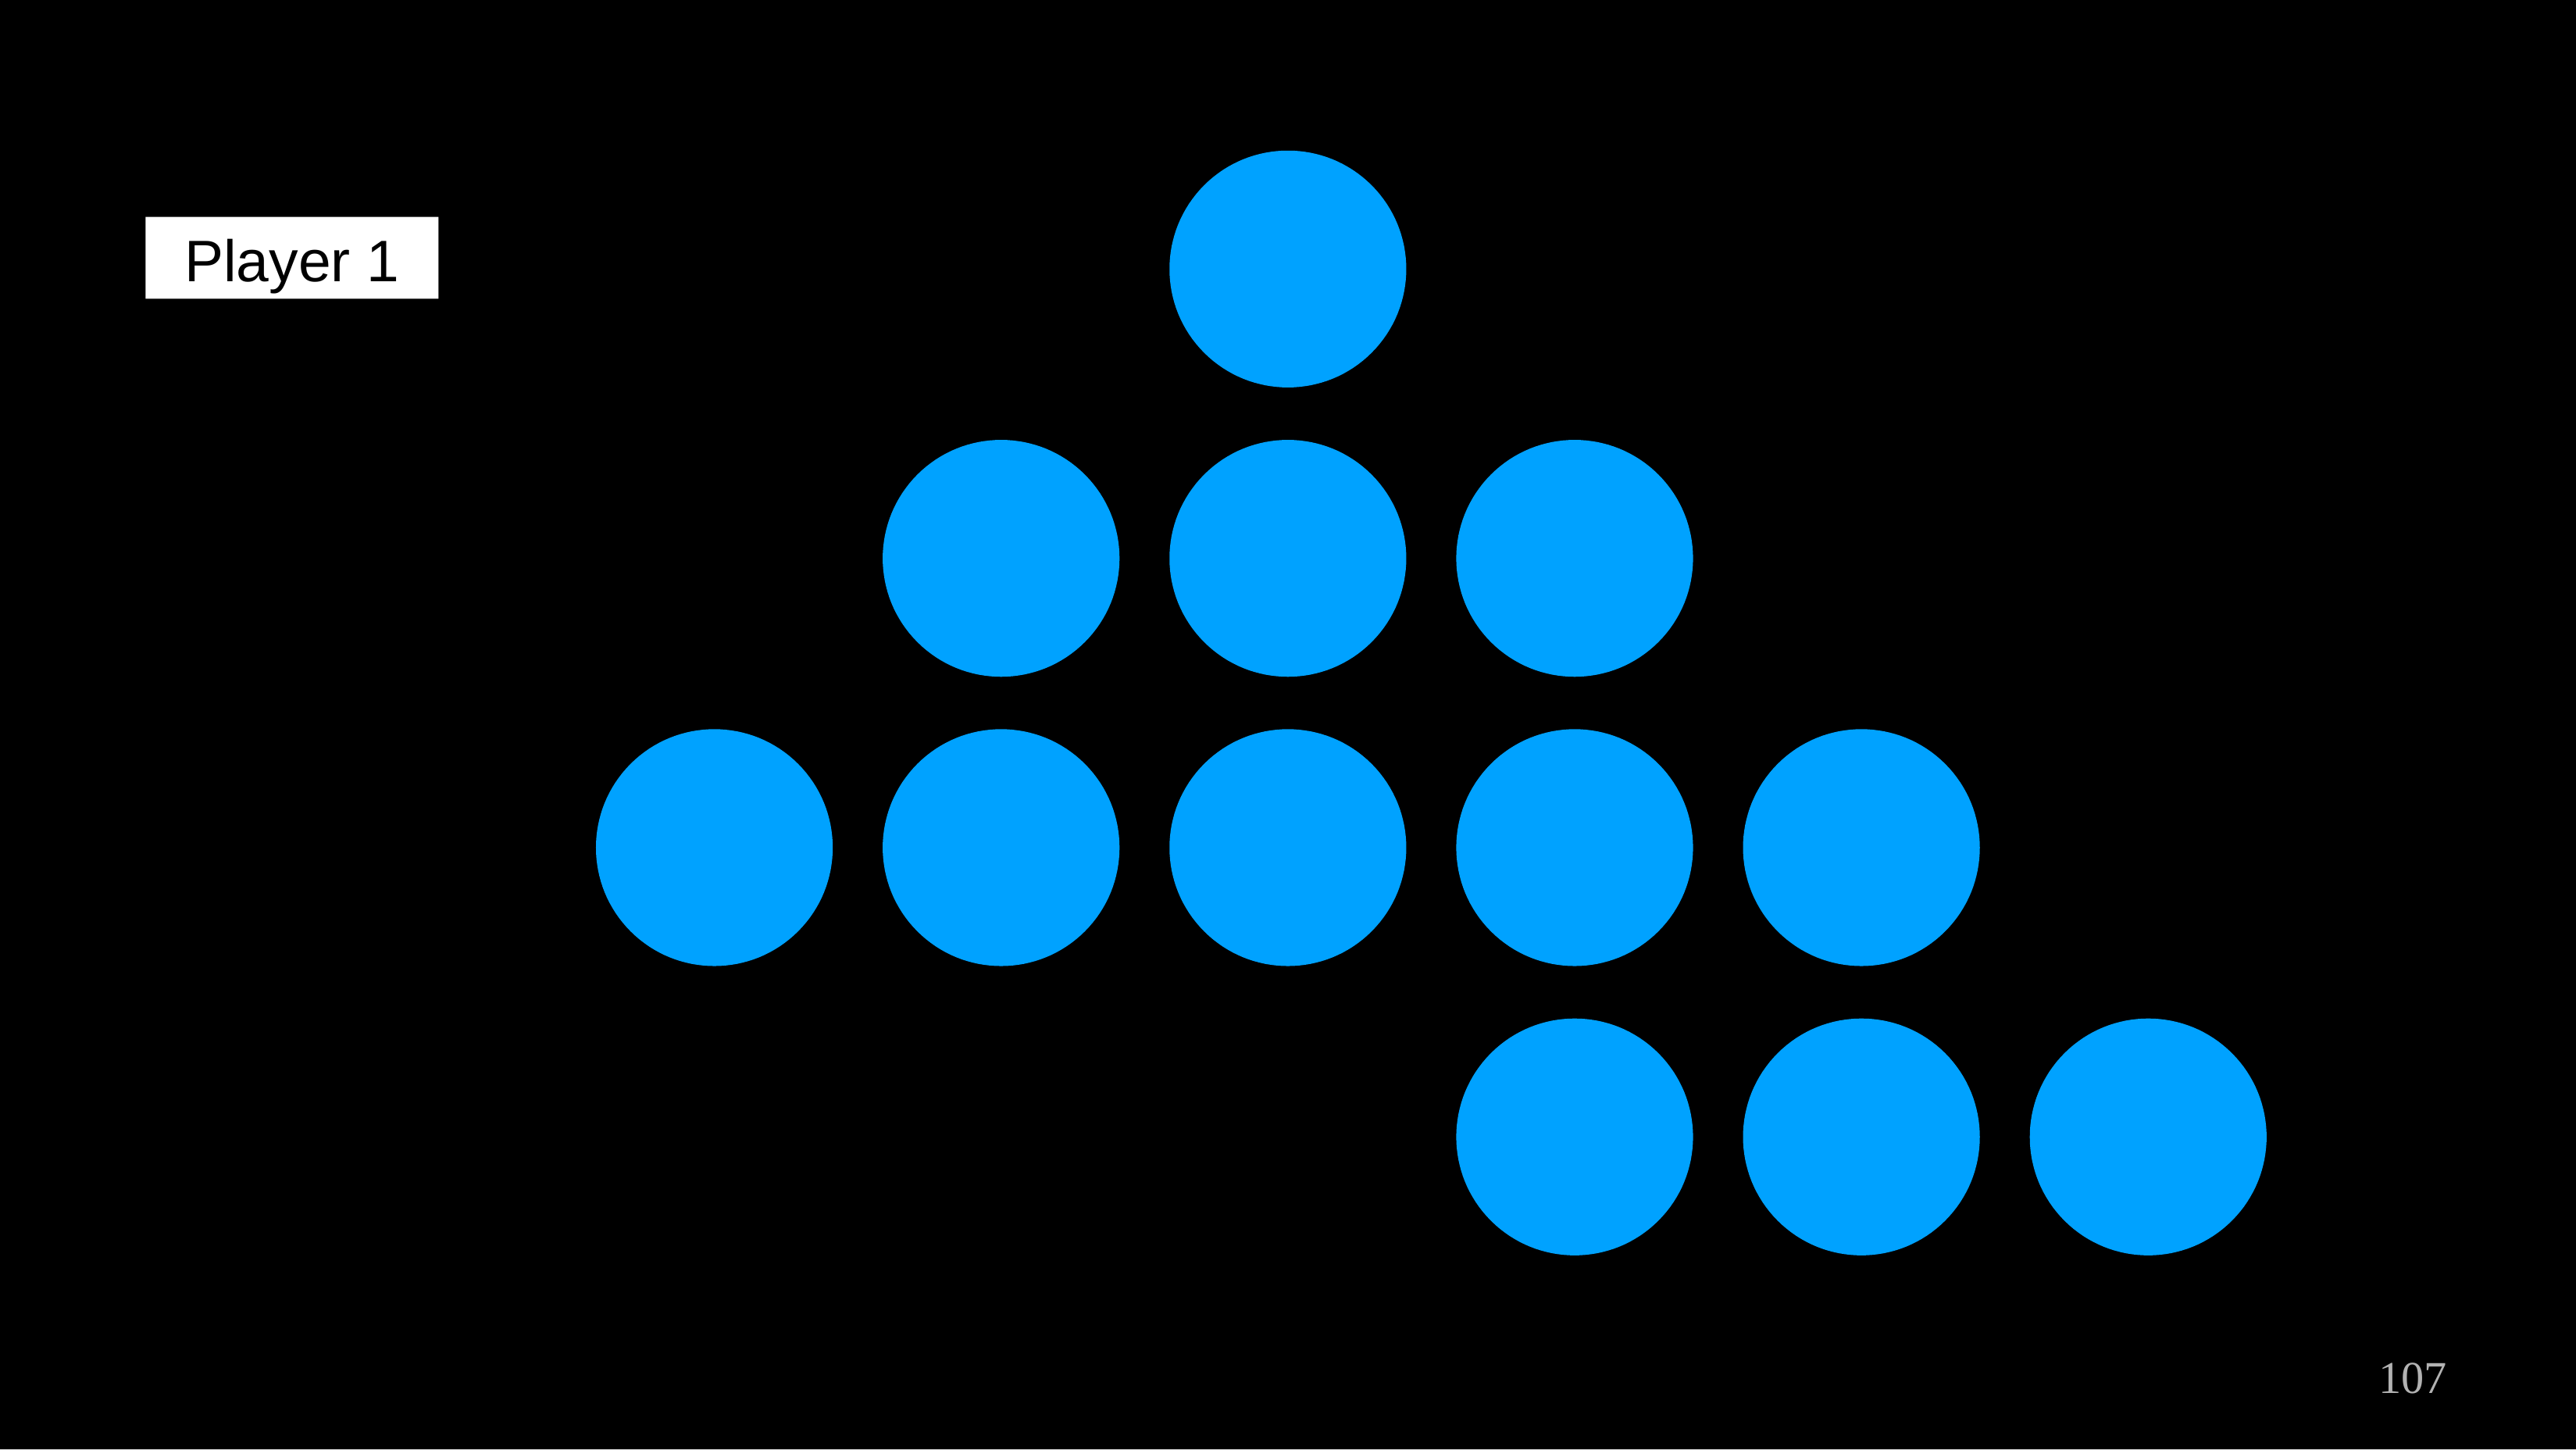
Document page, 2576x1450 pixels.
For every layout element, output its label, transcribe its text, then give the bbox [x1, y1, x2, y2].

text_box [1743, 729, 1980, 966]
text_box Player 1 [145, 216, 439, 299]
text_box [2029, 1018, 2267, 1255]
text_box [1456, 729, 1693, 966]
text_box [1456, 1018, 1693, 1255]
text_box [1743, 1018, 1980, 1255]
text_box [1169, 729, 1407, 966]
slide_number 107 [1854, 1348, 2447, 1403]
text_box [883, 729, 1120, 966]
text_box [595, 729, 833, 966]
text_box [883, 440, 1120, 677]
text_box [1456, 440, 1693, 677]
text_box [1169, 440, 1407, 677]
text_box [1169, 150, 1407, 388]
